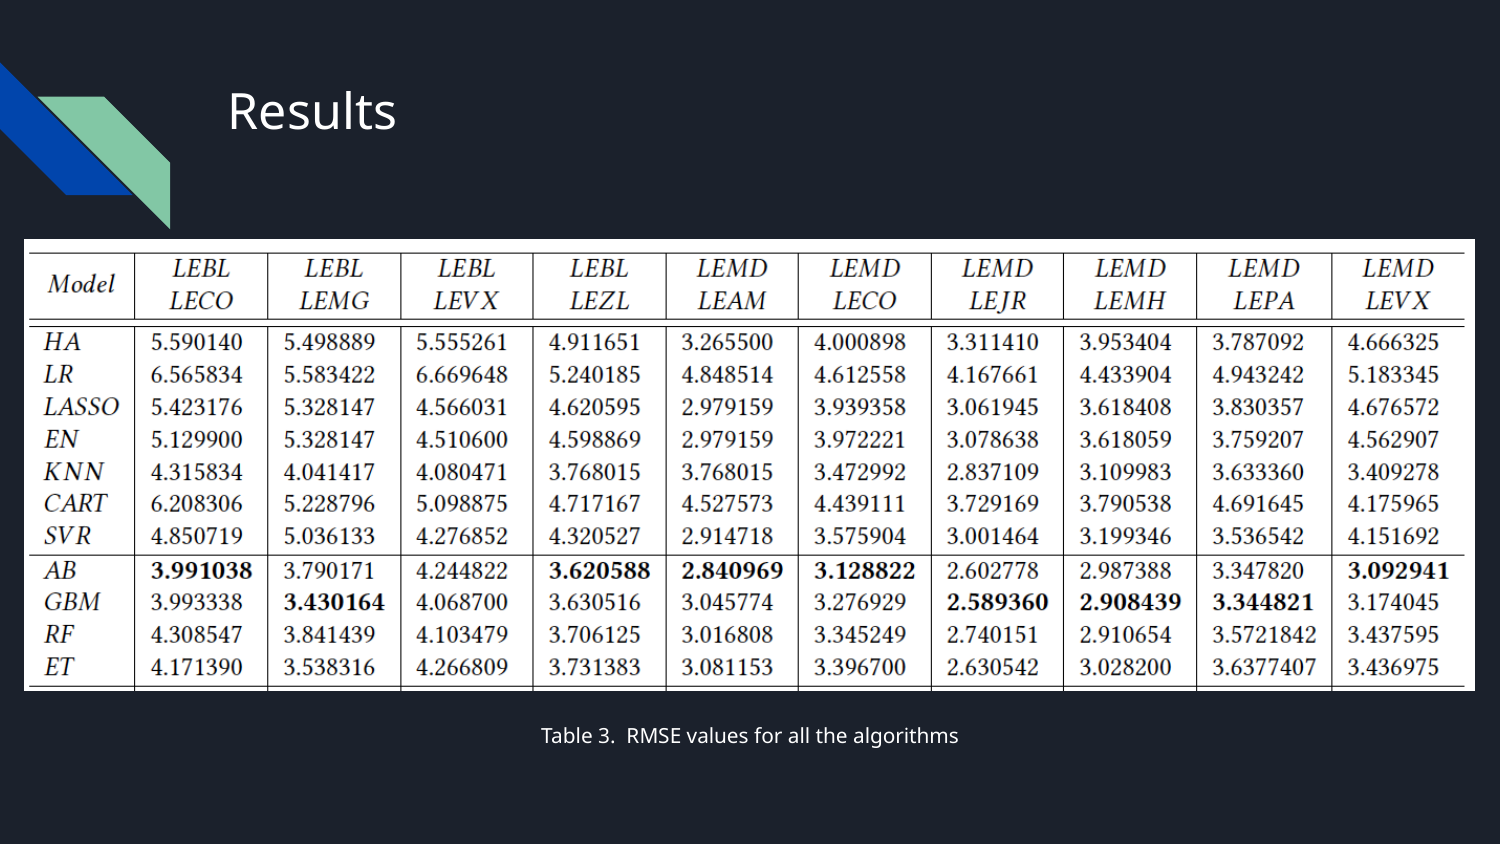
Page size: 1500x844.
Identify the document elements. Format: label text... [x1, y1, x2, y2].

text_box Table 3. RMSE values for all the algorithms [365, 707, 1135, 759]
title Results [212, 64, 1368, 215]
picture [24, 239, 1476, 692]
